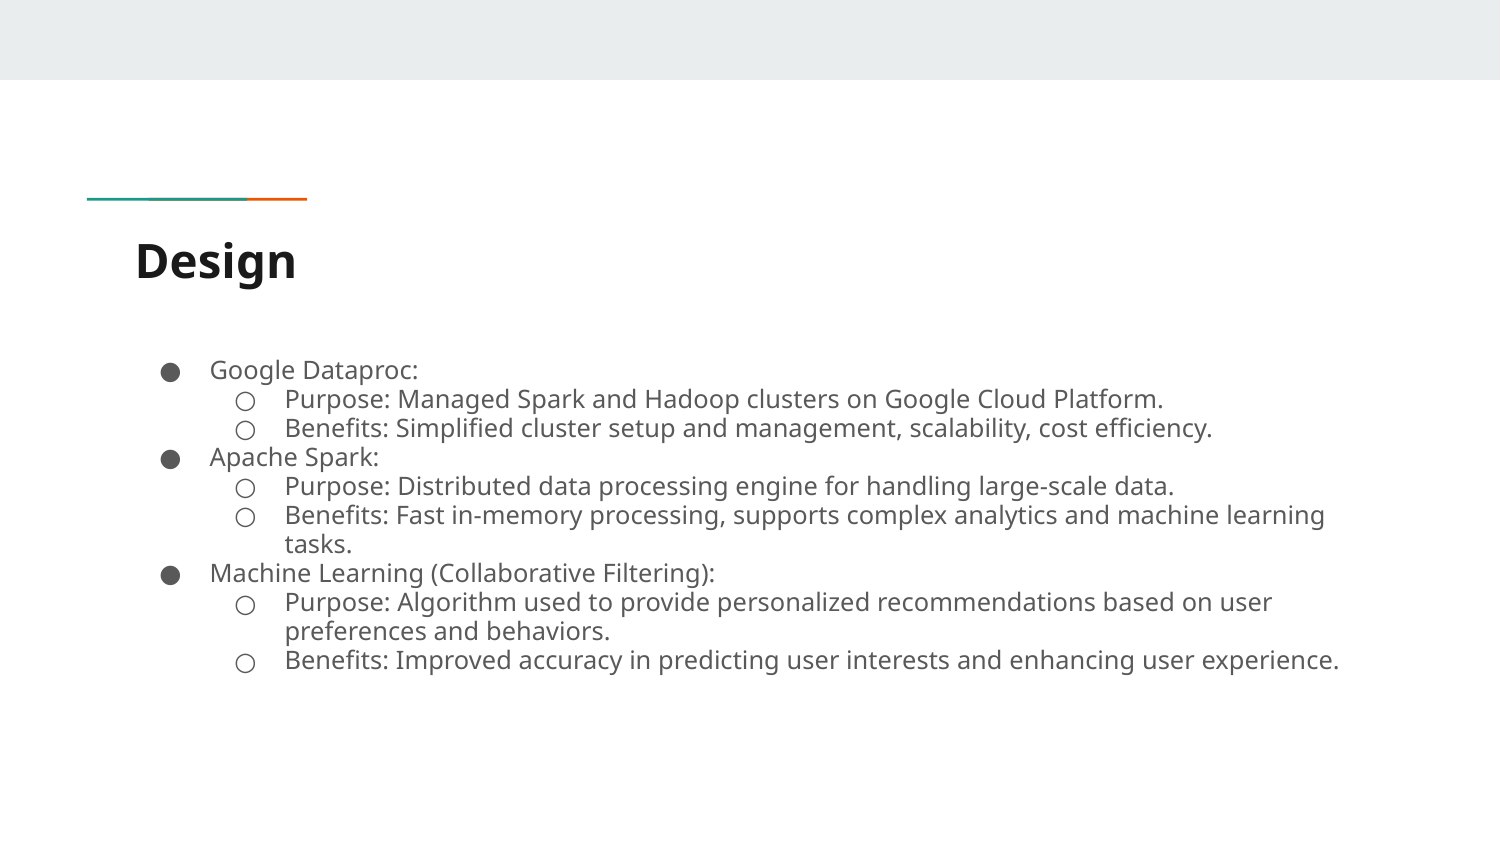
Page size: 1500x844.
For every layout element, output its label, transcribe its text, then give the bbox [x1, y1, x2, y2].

title Design [119, 216, 1381, 305]
list Google Dataproc: Purpose: Managed Spark and Hadoop clusters on Google Cloud Platform. Benefits: Simplified cluster setup and management, scalability, cost efficiency. Apache Spark: Purpose: Distributed data processing engine for handling large-scale data. Benefits: Fast in-memory processing, supports complex analytics and machine learning tasks. Machine Learning (Collaborative Filtering): Purpose: Algorithm used to provide personalized recommendations based on user preferences and behaviors. Benefits: Improved accuracy in predicting user interests and enhancing user experience. [119, 341, 1381, 712]
